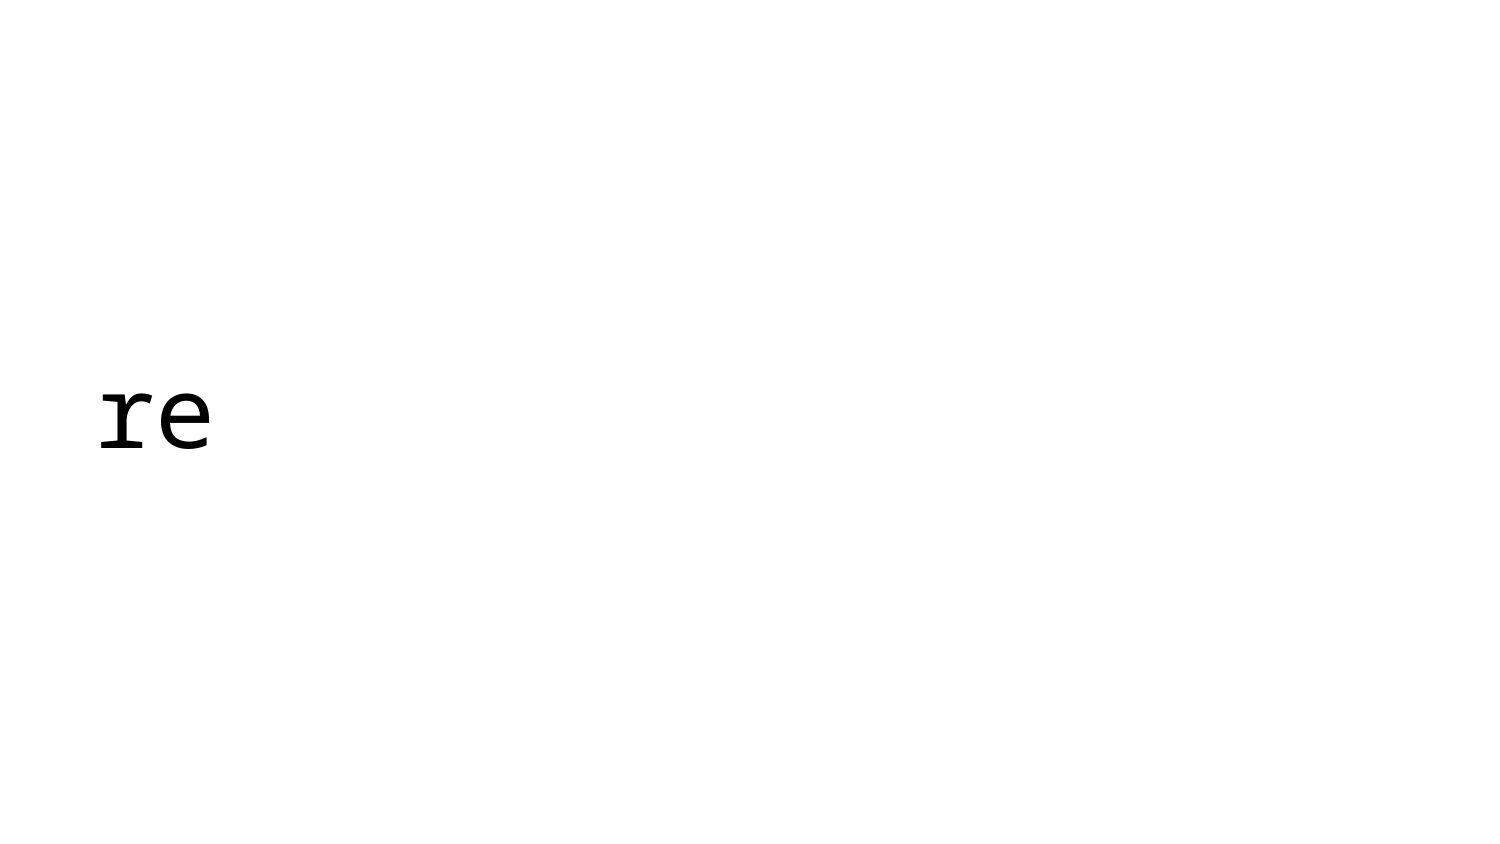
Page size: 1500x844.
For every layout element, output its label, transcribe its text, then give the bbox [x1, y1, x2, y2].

title re [80, 73, 1125, 745]
